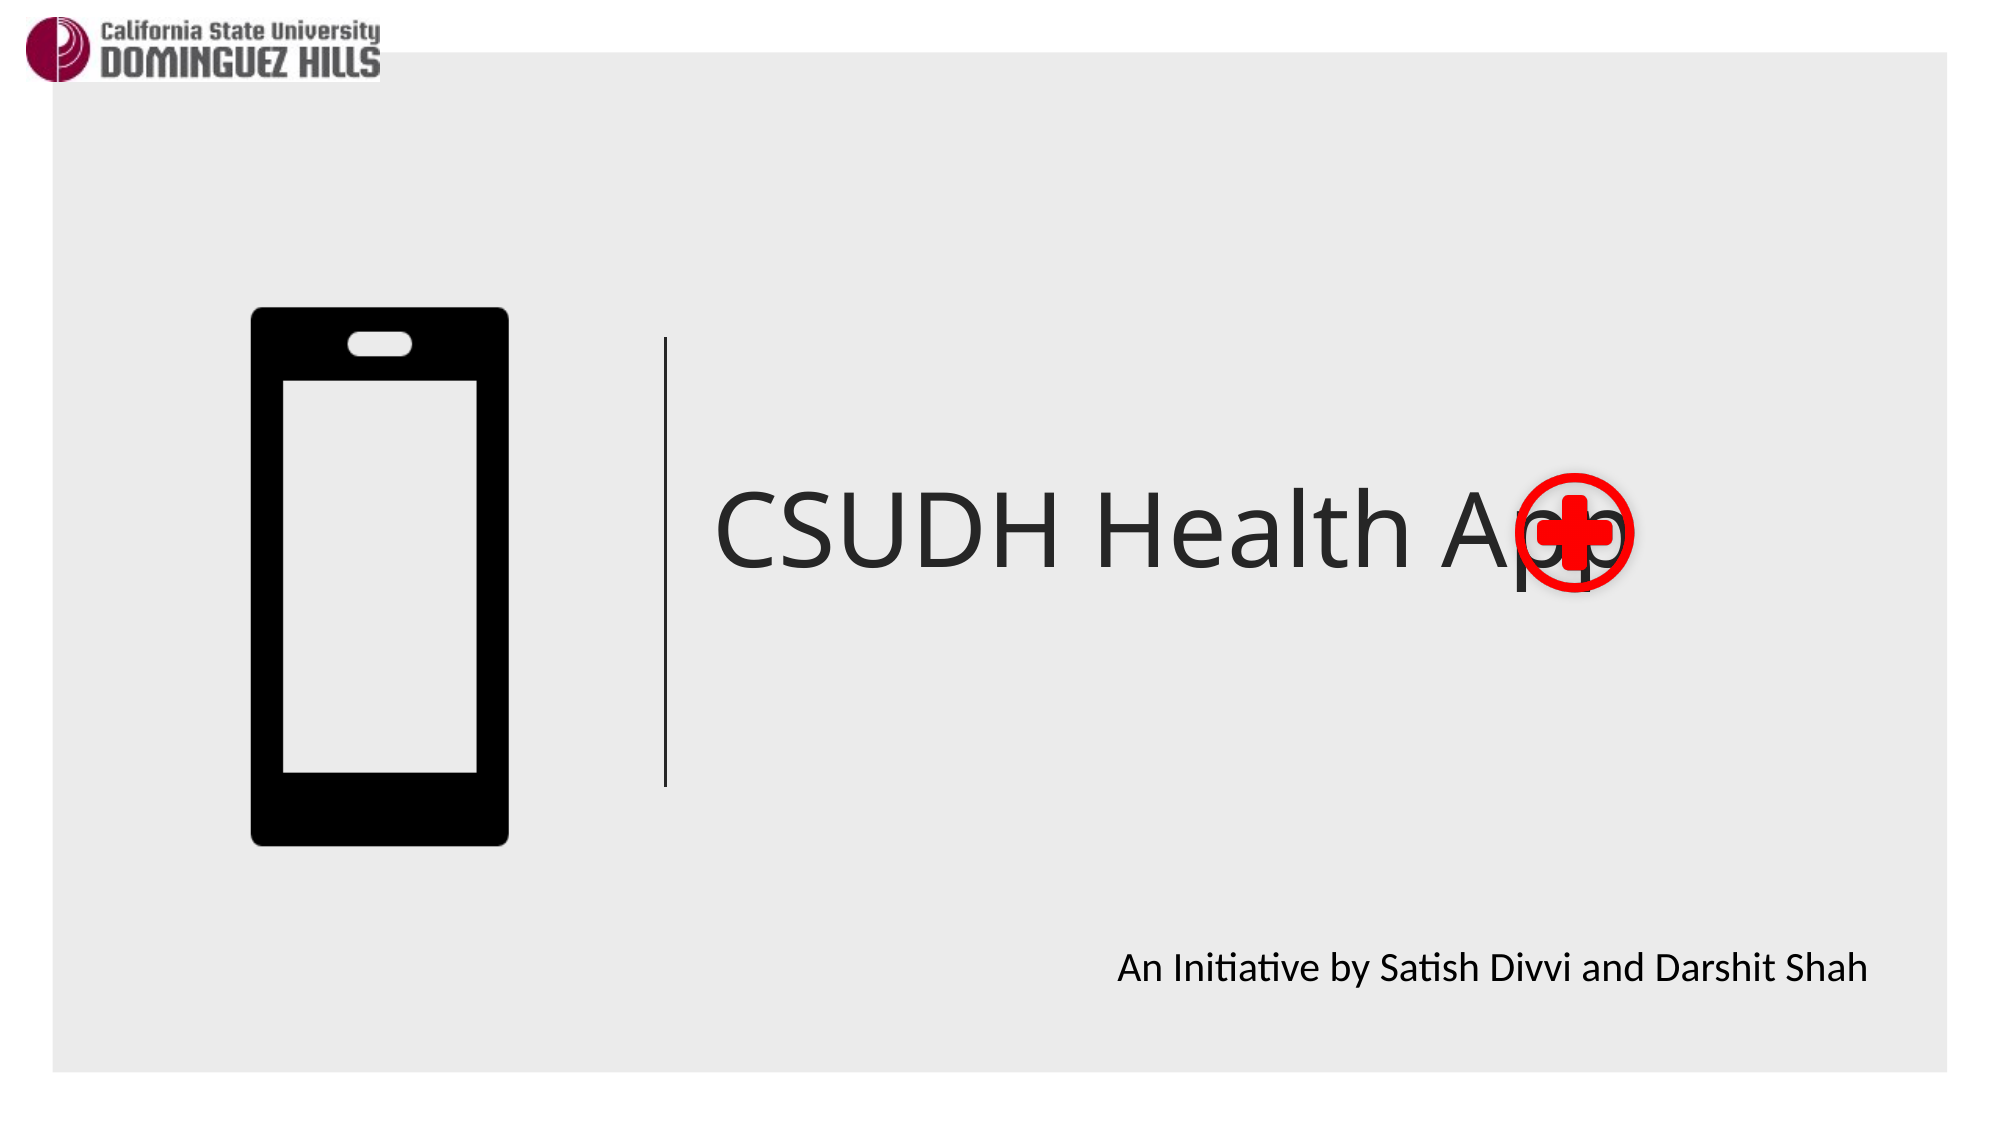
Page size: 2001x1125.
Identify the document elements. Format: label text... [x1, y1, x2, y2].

picture [26, 17, 380, 82]
text_box CSUDH Health App [697, 283, 1734, 1034]
picture [121, 283, 638, 871]
picture [1499, 457, 1650, 608]
text_box [52, 51, 1948, 1073]
text_box An Initiative by Satish Divvi and Darshit Shah [1102, 932, 1921, 998]
